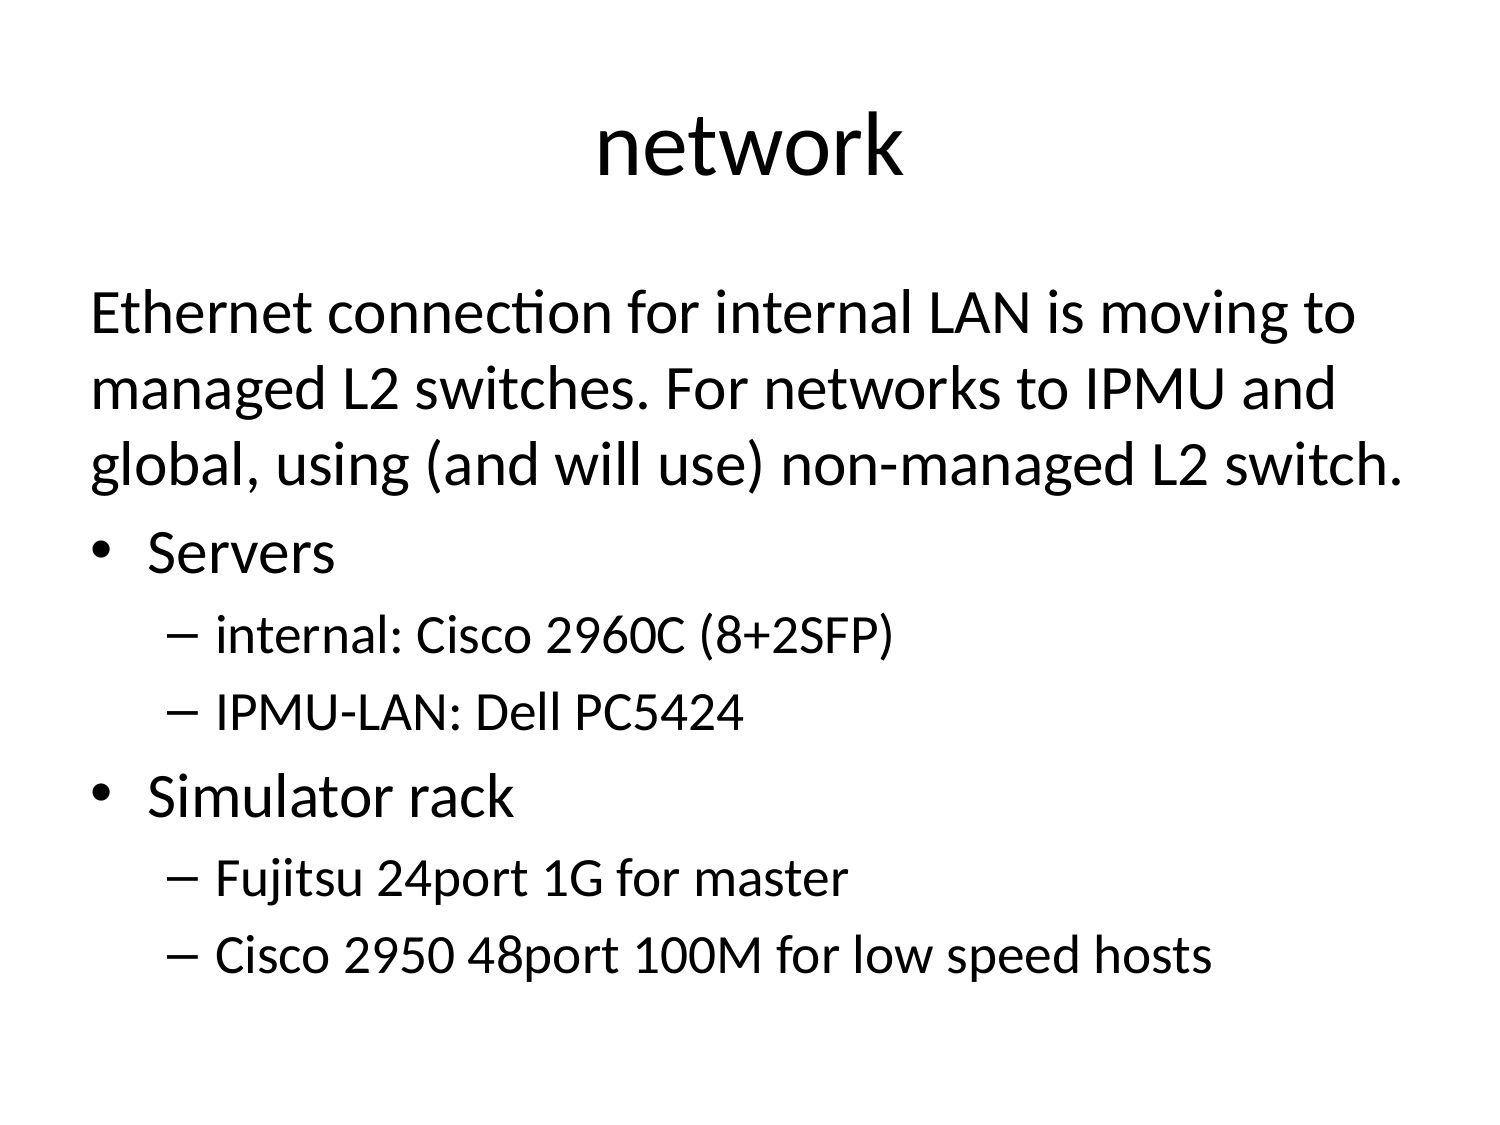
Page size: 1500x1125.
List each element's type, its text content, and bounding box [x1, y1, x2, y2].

list Ethernet connection for internal LAN is moving to managed L2 switches. For networks to IPMU and global, using (and will use) non-managed L2 switch. Servers internal: Cisco 2960C (8+2SFP) IPMU-LAN: Dell PC5424 Simulator rack Fujitsu 24port 1G for master Cisco 2950 48port 100M for low speed hosts [75, 262, 1425, 1005]
title network [75, 45, 1425, 233]
